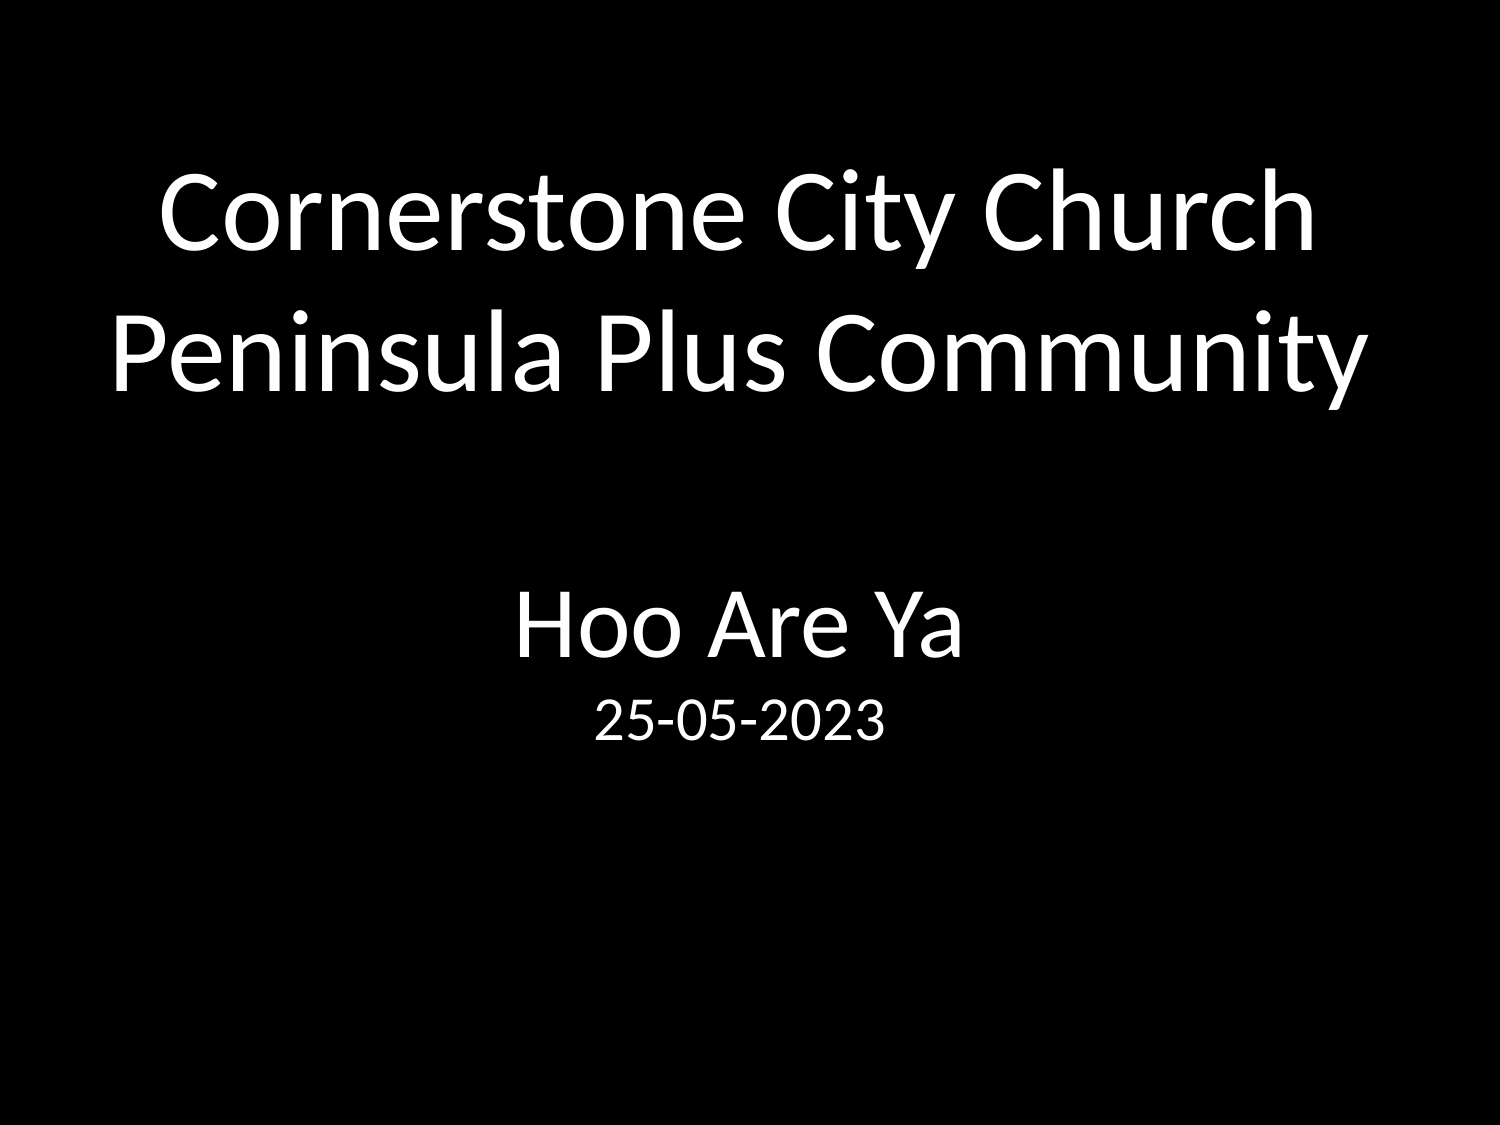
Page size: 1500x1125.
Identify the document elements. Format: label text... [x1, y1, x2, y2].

list Cornerstone City Church Peninsula Plus Community Hoo Are Ya 25-05-2023 [64, 125, 1415, 868]
